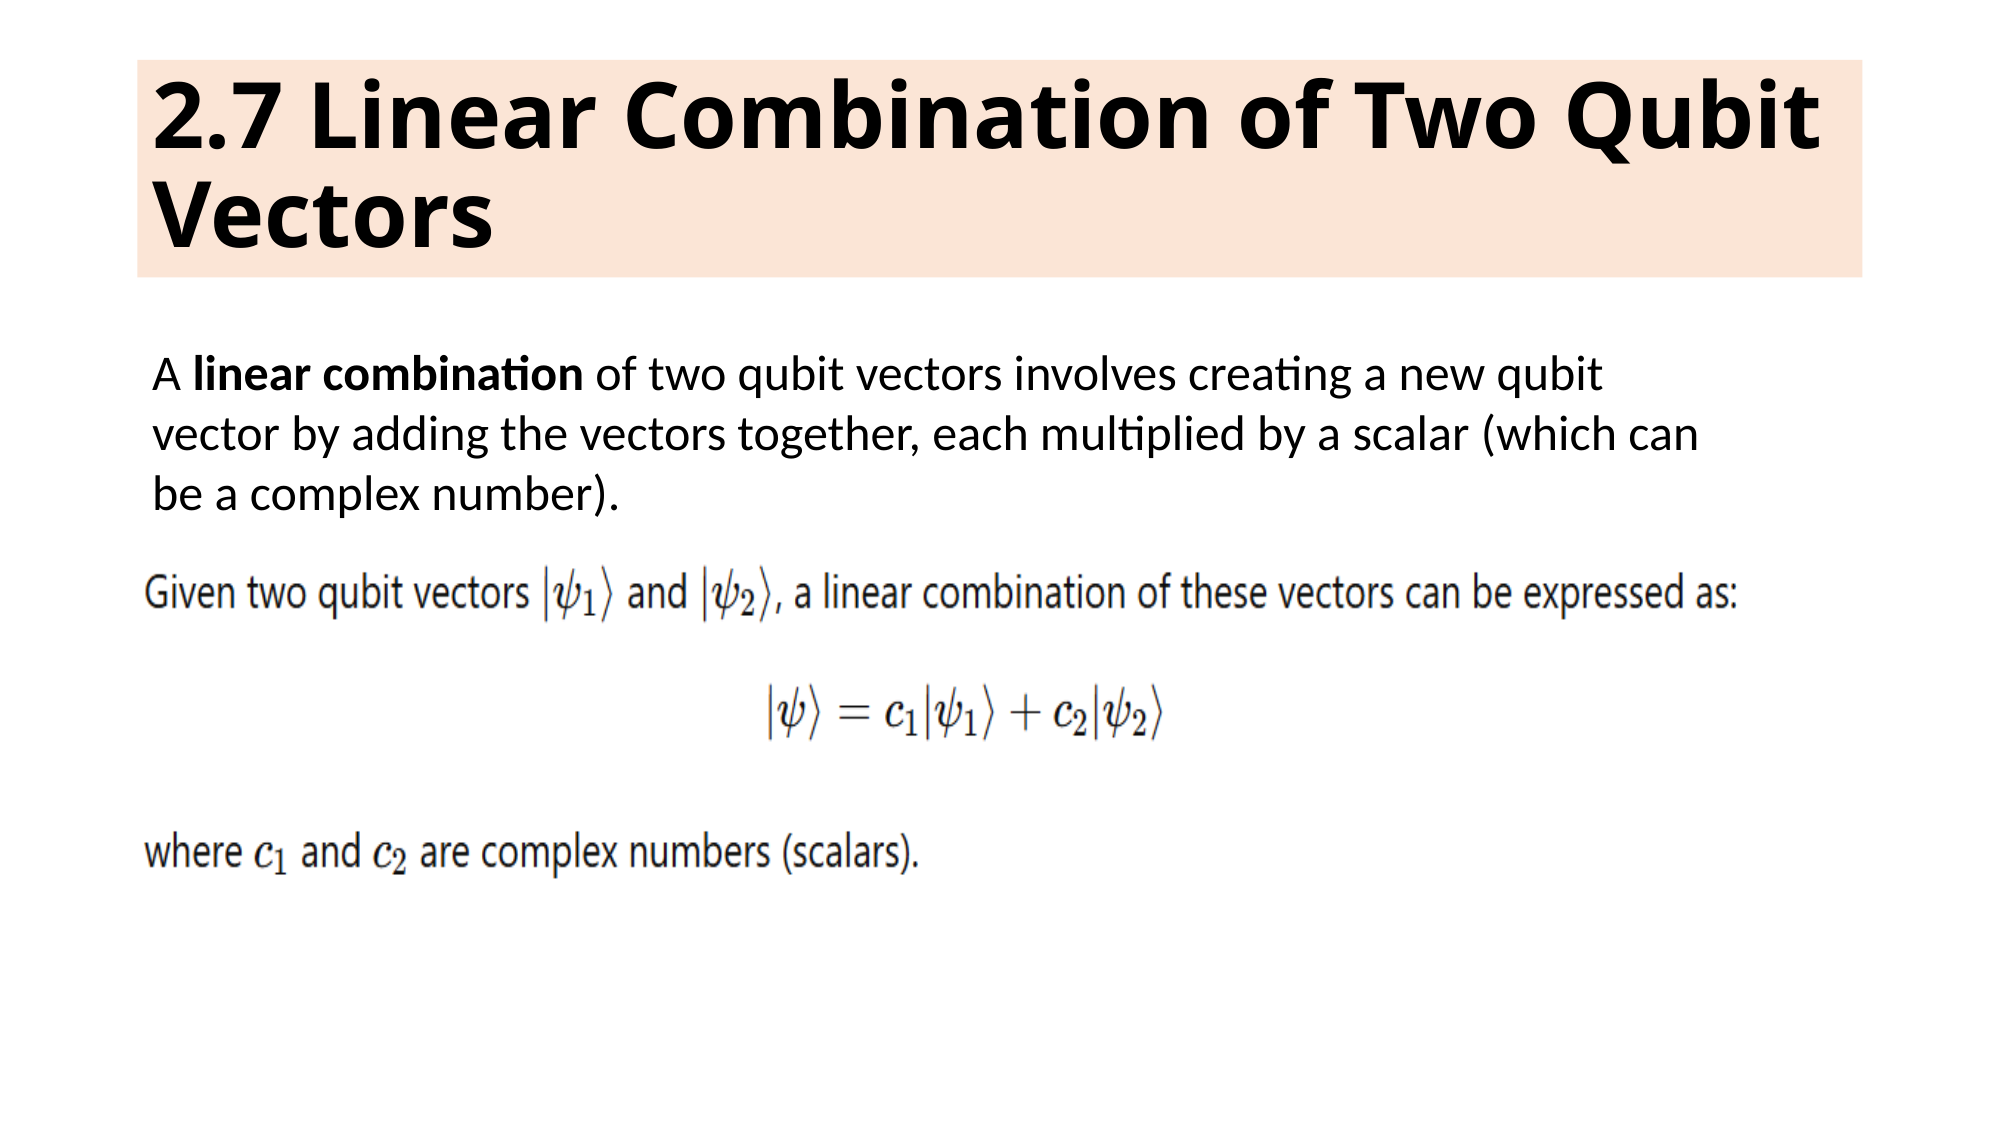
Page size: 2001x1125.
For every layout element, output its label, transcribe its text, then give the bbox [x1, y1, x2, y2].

text_box A linear combination of two qubit vectors involves creating a new qubit vector by adding the vectors together, each multiplied by a scalar (which can be a complex number). [137, 333, 1732, 528]
title 2.7 Linear Combination of Two Qubit Vectors [137, 59, 1863, 278]
picture [137, 554, 1764, 920]
